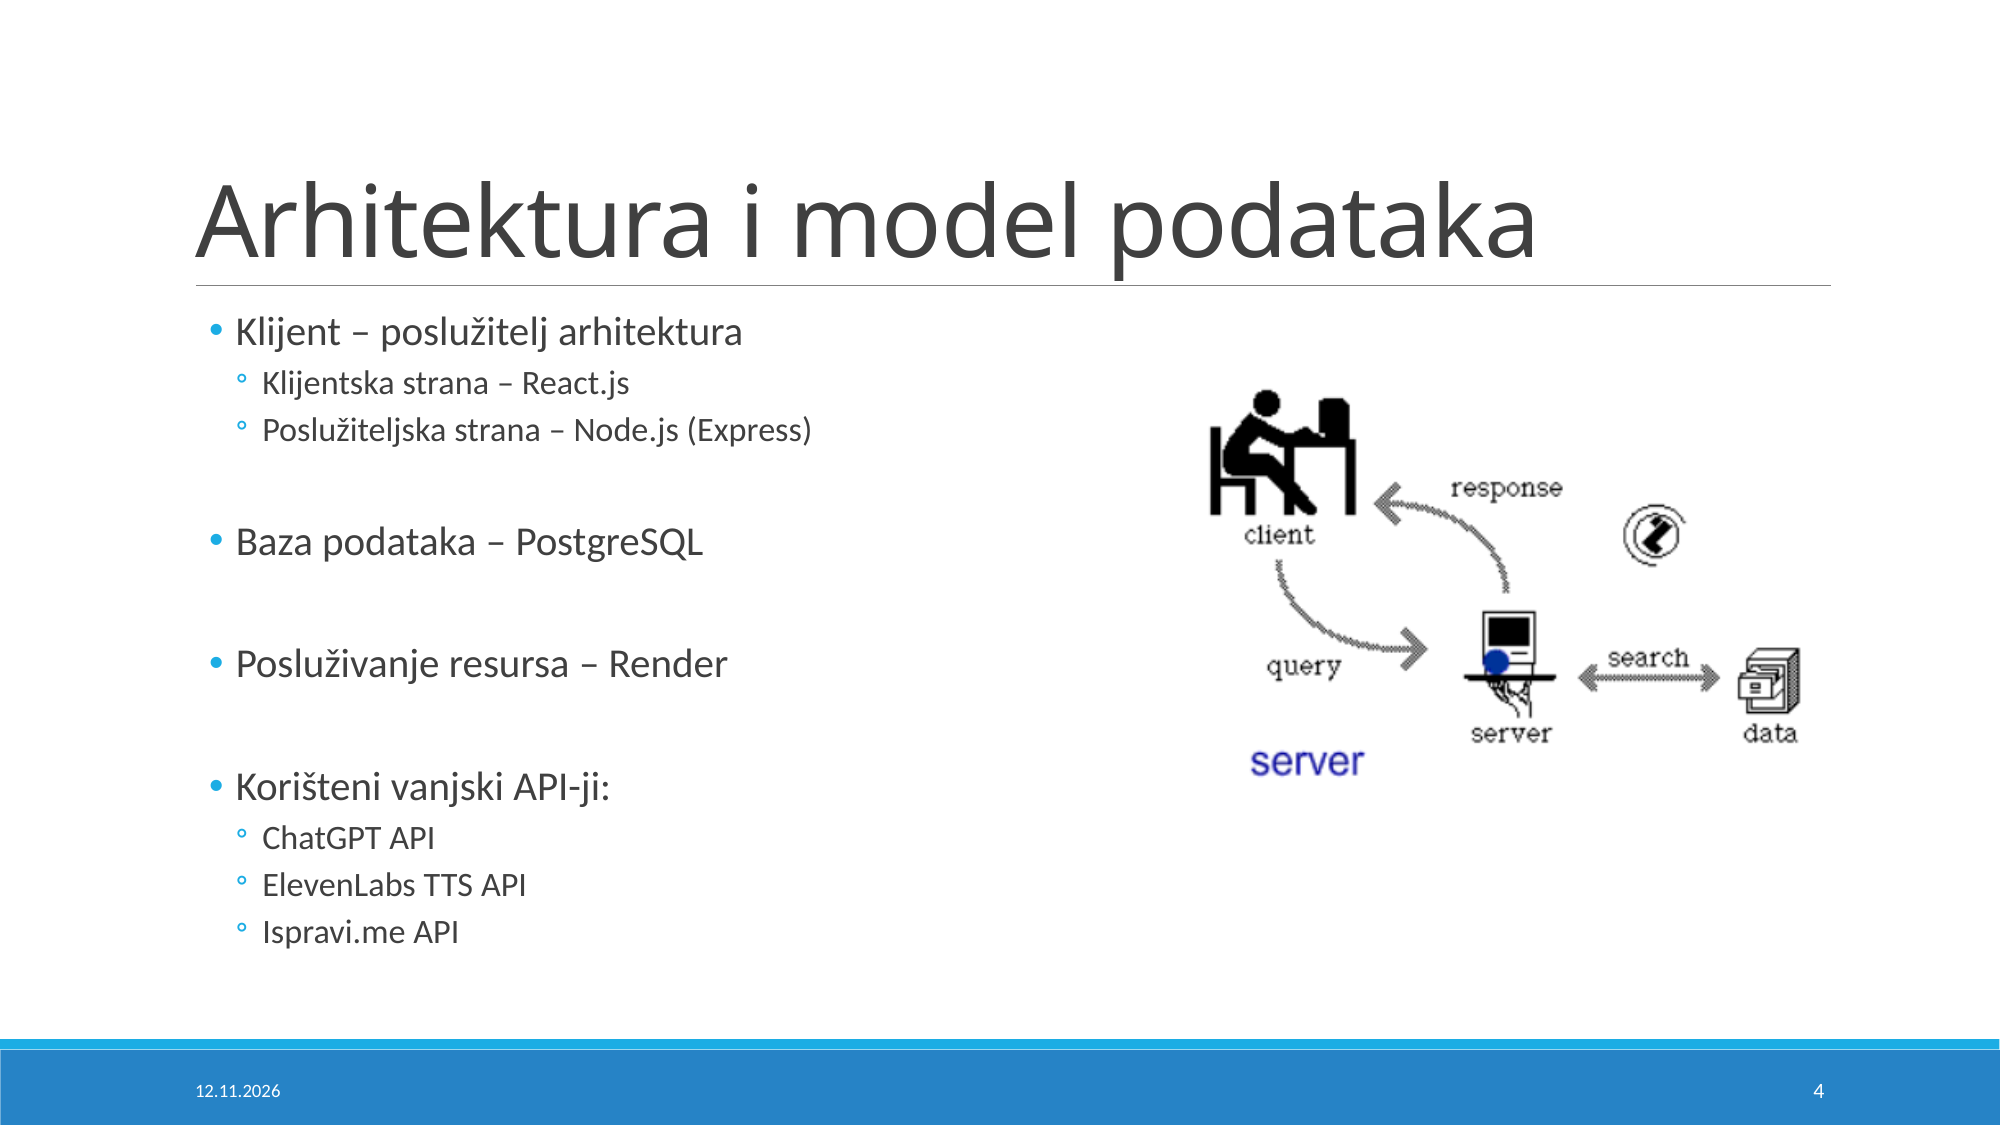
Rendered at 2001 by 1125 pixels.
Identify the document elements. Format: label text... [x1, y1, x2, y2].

title Arhitektura i model podataka [180, 47, 1830, 285]
picture [1183, 374, 1831, 799]
slide_number 4 [1624, 1059, 1840, 1120]
list Klijent – poslužitelj arhitektura Klijentska strana – React.js Poslužiteljska strana – Node.js (Express) Baza podataka – PostgreSQL Posluživanje resursa – Render Korišteni vanjski API-ji: ChatGPT API ElevenLabs TTS API Ispravi.me API [180, 302, 1830, 963]
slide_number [180, 1059, 586, 1120]
